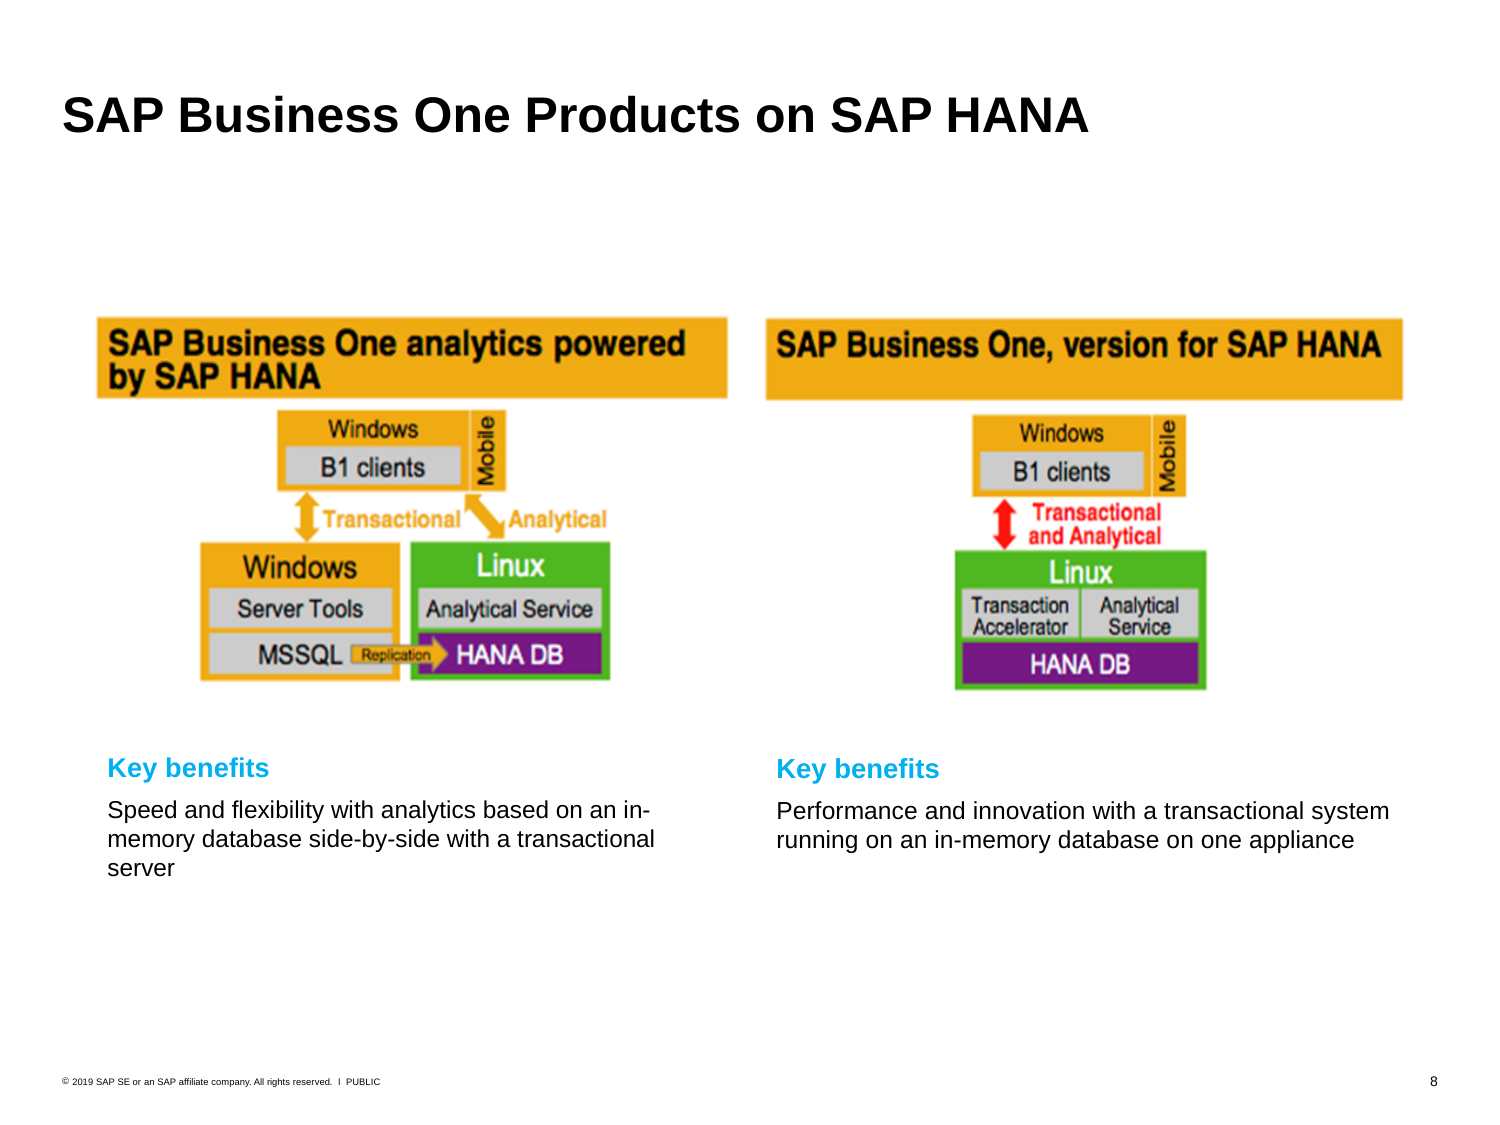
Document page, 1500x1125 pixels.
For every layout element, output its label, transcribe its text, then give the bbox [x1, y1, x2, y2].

title SAP Business One Products on SAP HANA [62, 82, 1438, 144]
text_box Key benefits Performance and innovation with a transactional system running on an in-memory database on one appliance [761, 743, 1408, 891]
picture [92, 306, 739, 692]
text_box Key benefits Speed and flexibility with analytics based on an in-memory database side-by-side with a transactional server [92, 743, 739, 891]
picture [761, 310, 1408, 696]
